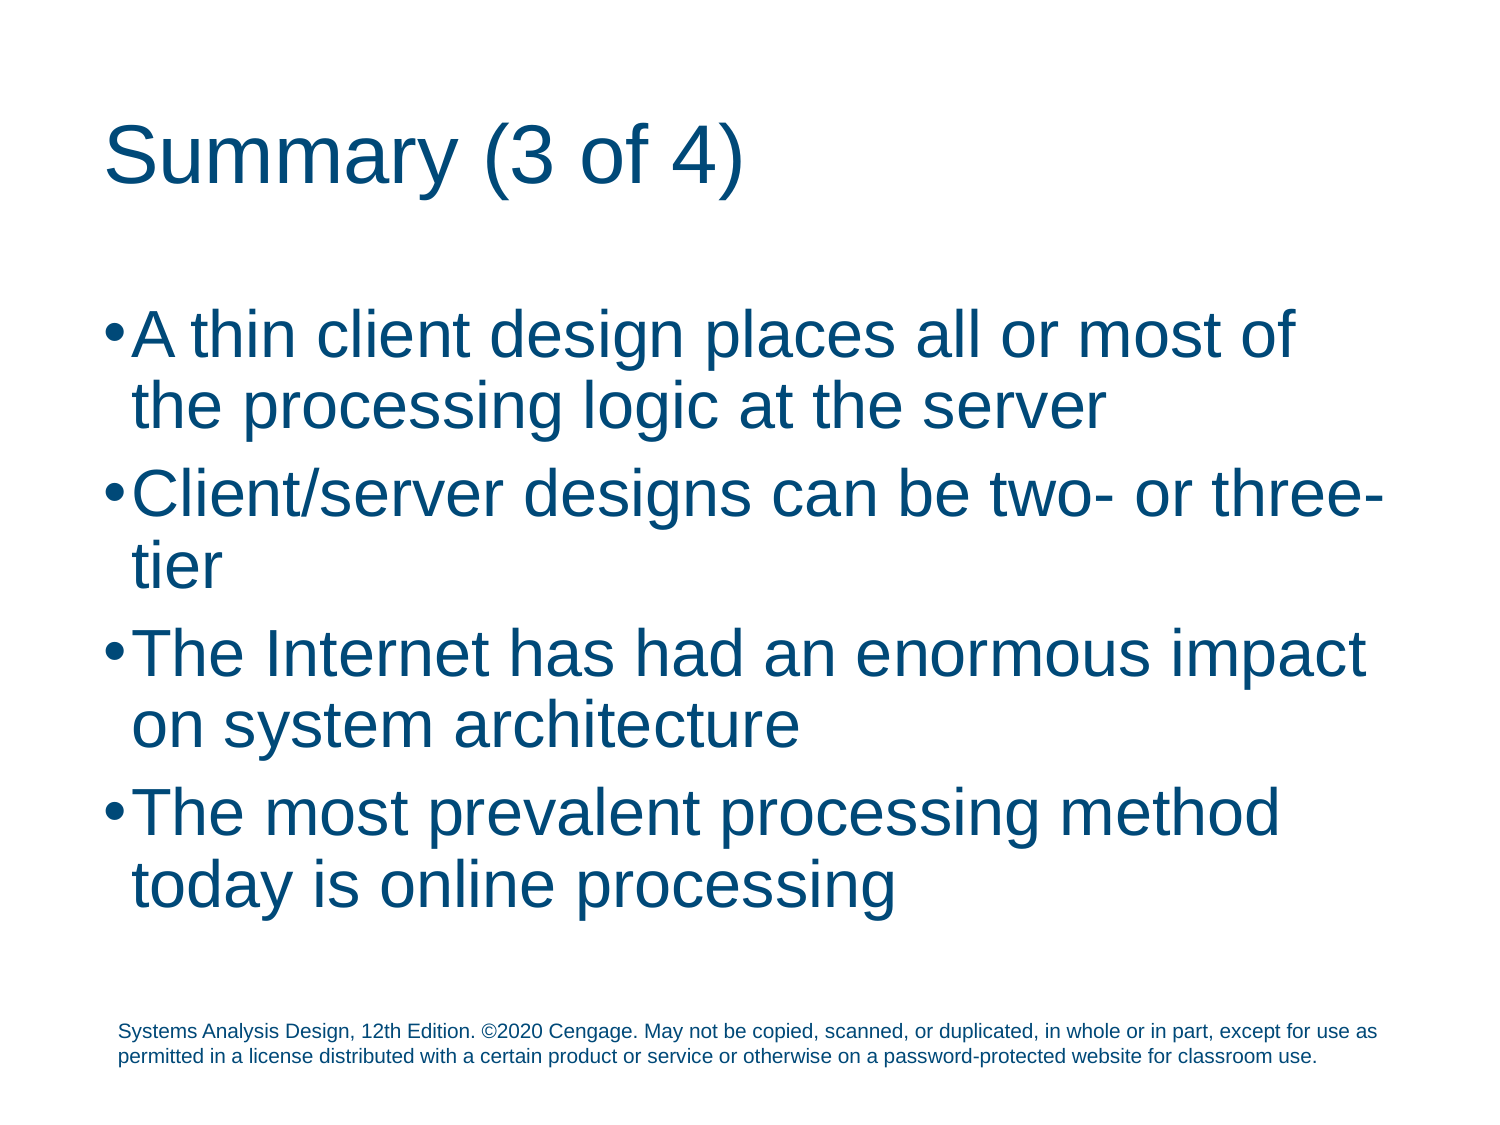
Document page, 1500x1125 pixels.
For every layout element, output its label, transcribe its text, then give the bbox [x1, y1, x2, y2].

footer Systems Analysis Design, 12th Edition. ©2020 Cengage. May not be copied, scanned, or duplicated, in whole or in part, except for use as permitted in a license distributed with a certain product or service or otherwise on a password-protected website for classroom use. [103, 1009, 1397, 1070]
title Summary (3 of 4) [103, 111, 1397, 243]
list A thin client design places all or most of the processing logic at the server Client/server designs can be two- or three-tier The Internet has had an enormous impact on system architecture The most prevalent processing method today is online processing [103, 299, 1397, 1009]
